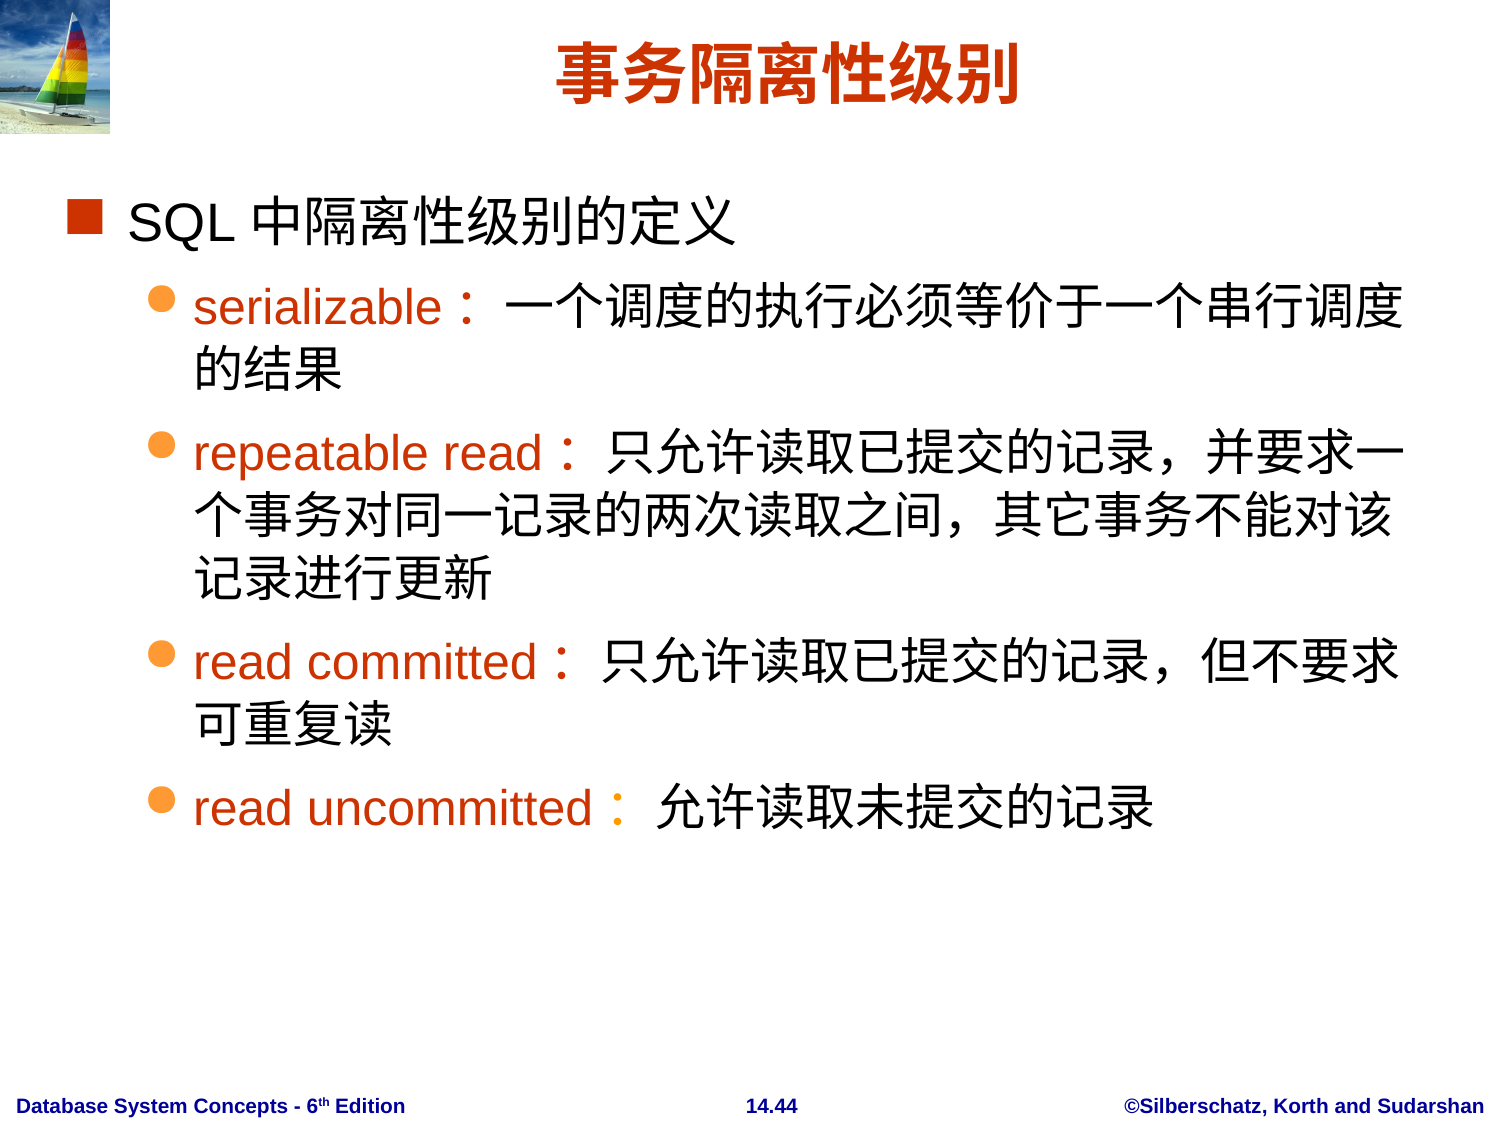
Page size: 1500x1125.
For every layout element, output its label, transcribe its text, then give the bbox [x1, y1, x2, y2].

title 事务隔离性级别 [125, 18, 1452, 120]
list SQL中隔离性级别的定义 serializable：一个调度的执行必须等价于一个串行调度的结果 repeatable read：只允许读取已提交的记录，并要求一个事务对同一记录的两次读取之间，其它事务不能对该记录进行更新 read committed：只允许读取已提交的记录，但不要求可重复读 read uncommitted：允许读取未提交的记录 [56, 179, 1430, 985]
picture [0, 0, 110, 134]
